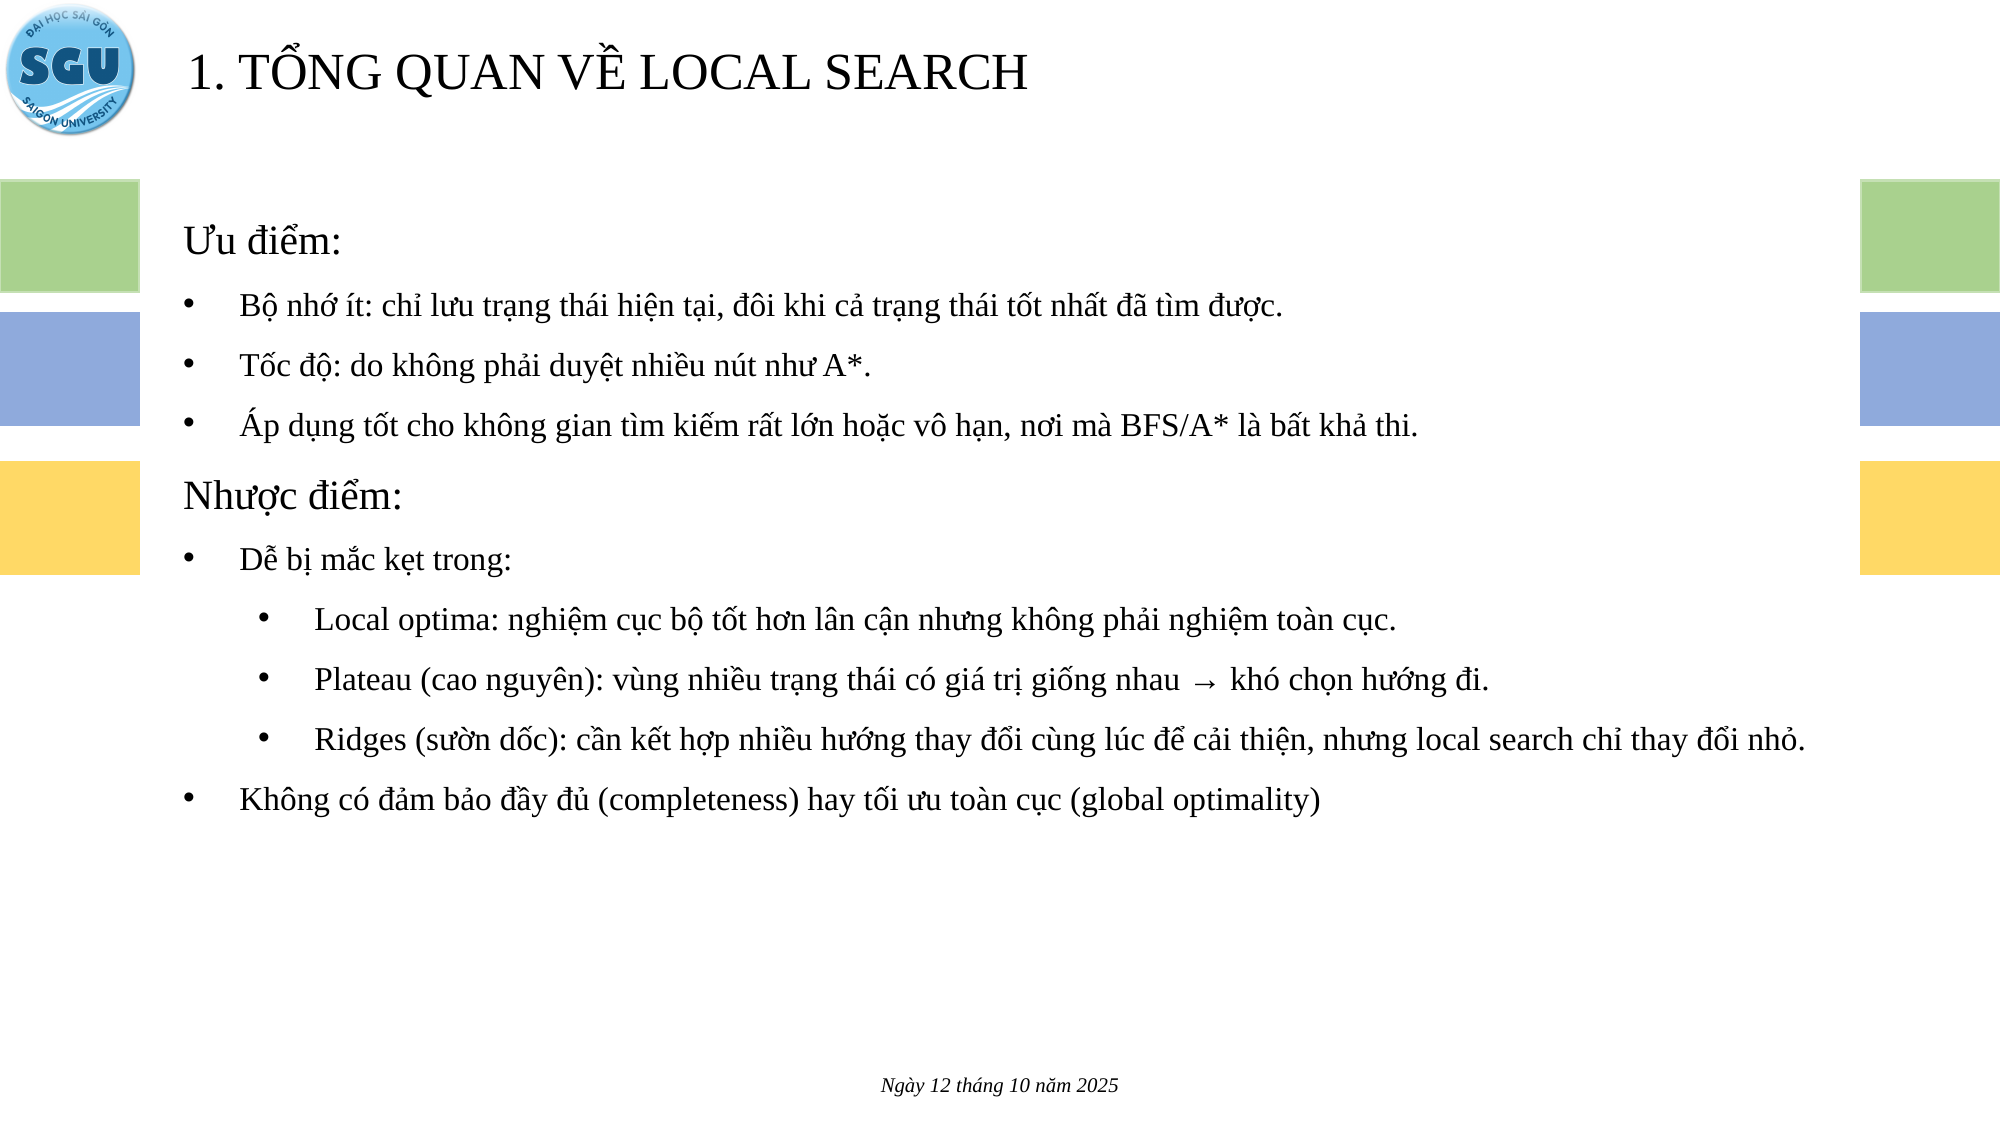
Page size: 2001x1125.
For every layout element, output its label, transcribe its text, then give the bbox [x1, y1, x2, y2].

text_box Ưu điểm: Bộ nhớ ít: chỉ lưu trạng thái hiện tại, đôi khi cả trạng thái tốt nhất đã tìm được. Tốc độ: do không phải duyệt nhiều nút như A*. Áp dụng tốt cho không gian tìm kiếm rất lớn hoặc vô hạn, nơi mà BFS/A* là bất khả thi. Nhược điểm: Dễ bị mắc kẹt trong: Local optima: nghiệm cục bộ tốt hơn lân cận nhưng không phải nghiệm toàn cục. Plateau (cao nguyên): vùng nhiều trạng thái có giá trị giống nhau → khó chọn hướng đi. Ridges (sườn dốc): cần kết hợp nhiều hướng thay đổi cùng lúc để cải thiện, nhưng local search chỉ thay đổi nhỏ. Không có đảm bảo đầy đủ (completeness) hay tối ưu toàn cục (global optimality) [168, 180, 1832, 825]
picture [0, 0, 140, 140]
text_box Ngày 12 tháng 10 năm 2025 [866, 1064, 1134, 1105]
text_box [0, 461, 140, 575]
text_box [1860, 179, 2000, 293]
text_box [0, 179, 140, 293]
text_box 1. TỔNG QUAN VỀ LOCAL SEARCH [172, 30, 1045, 108]
text_box [0, 312, 140, 426]
text_box [1860, 312, 2000, 426]
text_box [1860, 461, 2000, 575]
